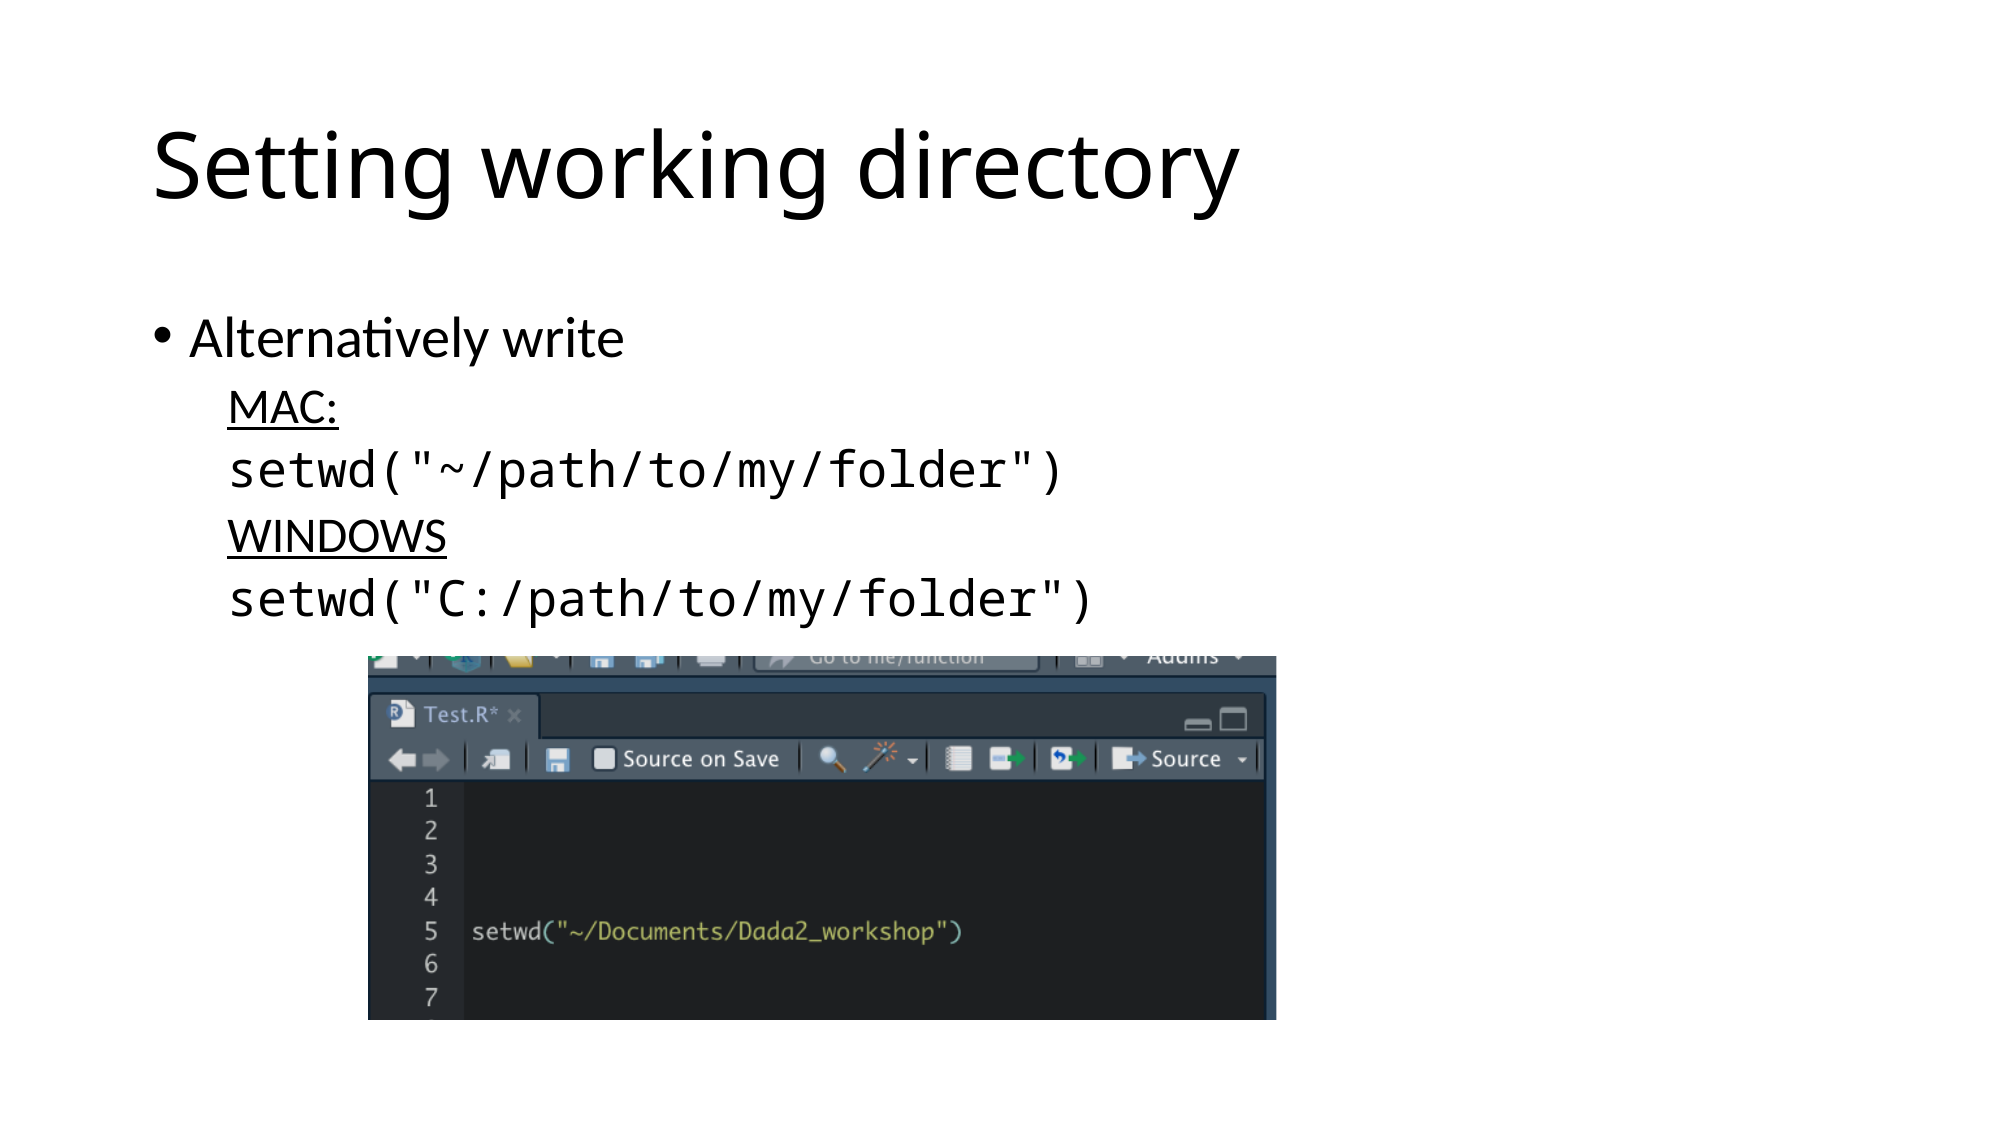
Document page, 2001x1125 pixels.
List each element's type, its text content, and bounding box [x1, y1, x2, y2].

list Alternatively write MAC: setwd("~/path/to/my/folder") WINDOWS setwd("C:/path/to/my/folder") [137, 299, 1863, 1014]
title Setting working directory [137, 59, 1863, 278]
picture [368, 656, 1277, 1020]
